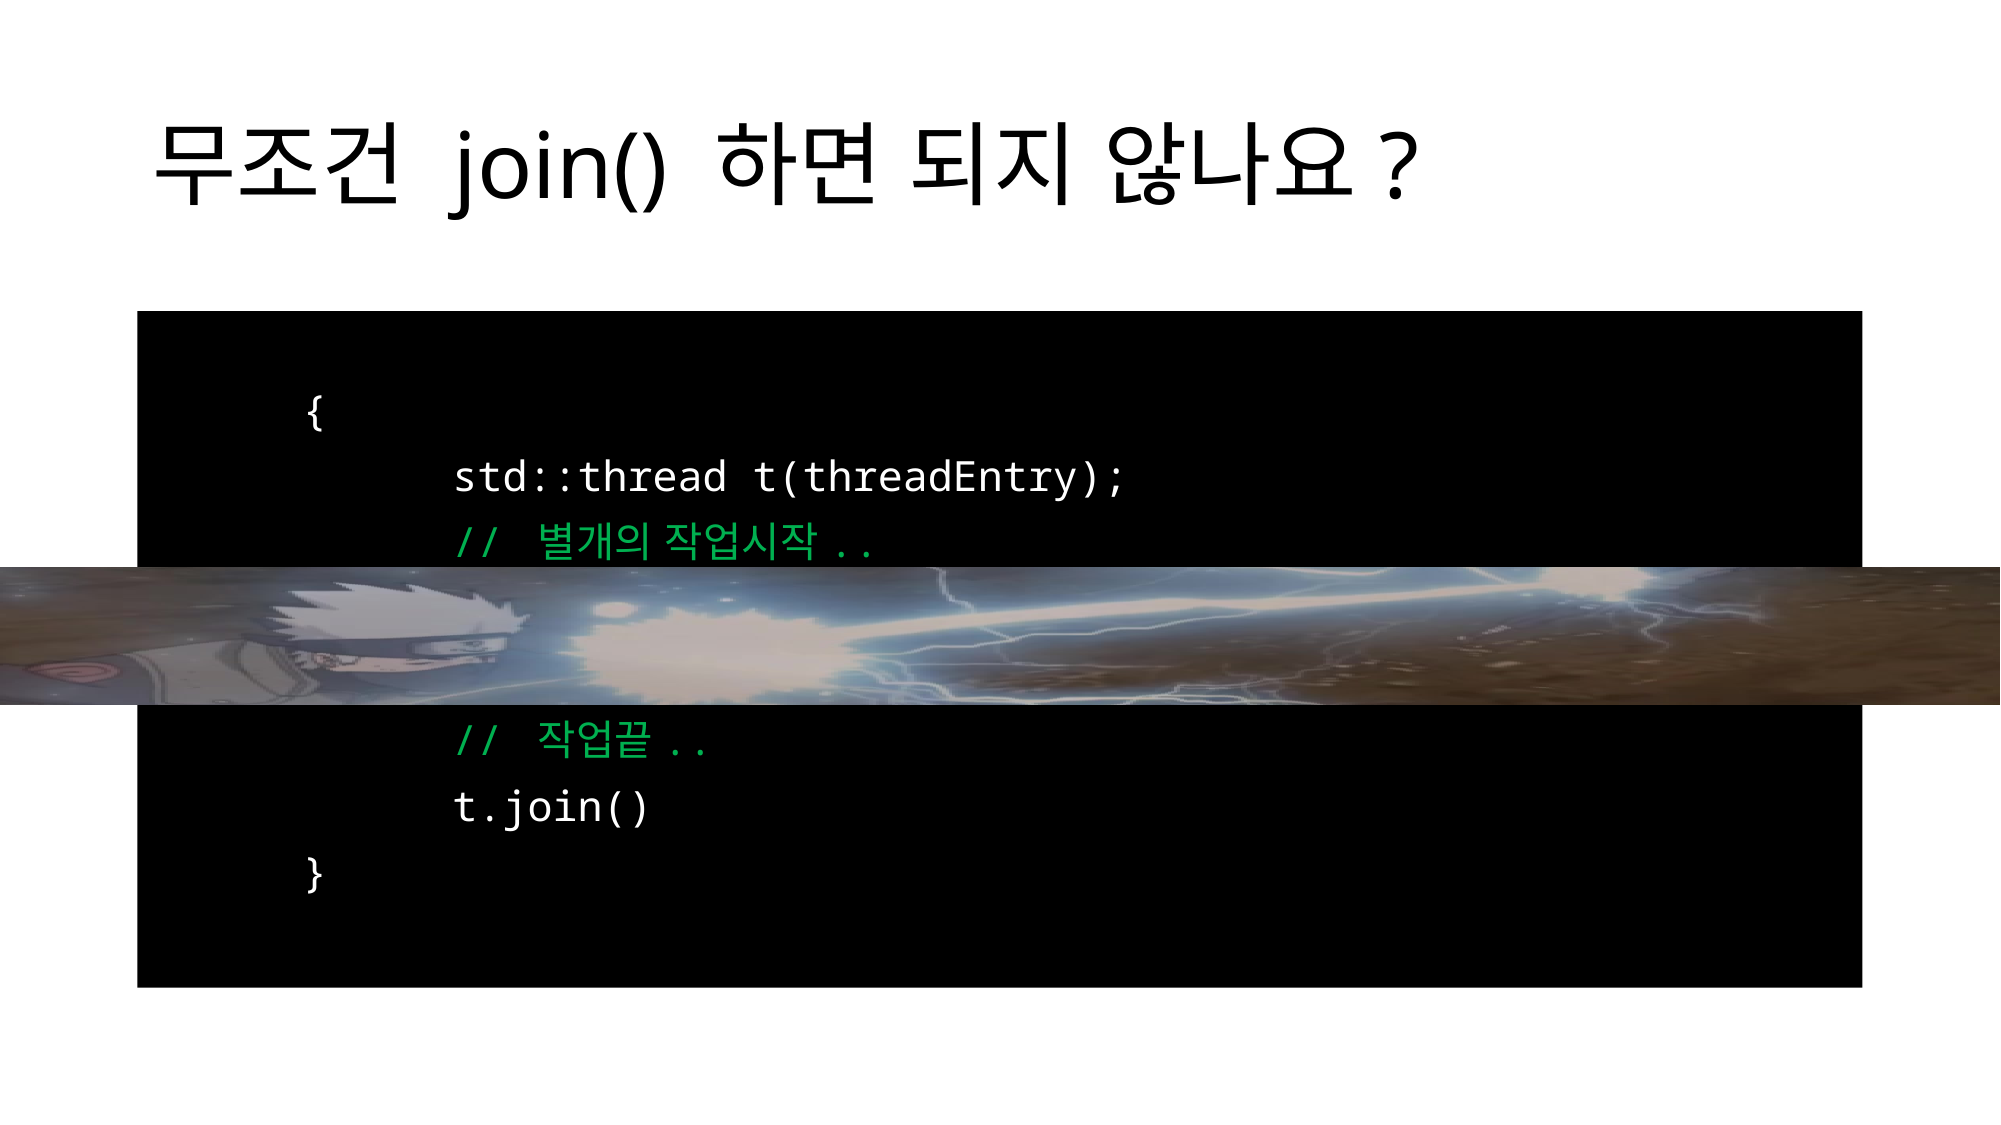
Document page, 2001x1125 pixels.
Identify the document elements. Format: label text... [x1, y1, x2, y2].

text_box { std::thread t(threadEntry); // 별개의 작업시작.. // … // … // 작업끝.. t.join() } [137, 311, 1863, 567]
picture [0, 567, 2000, 705]
title 무조건 join() 하면 되지 않나요? [137, 59, 1863, 278]
text_box { std::thread t(threadEntry); // 별개의 작업시작.. // … // … // 작업끝.. t.join() } [137, 705, 1863, 988]
